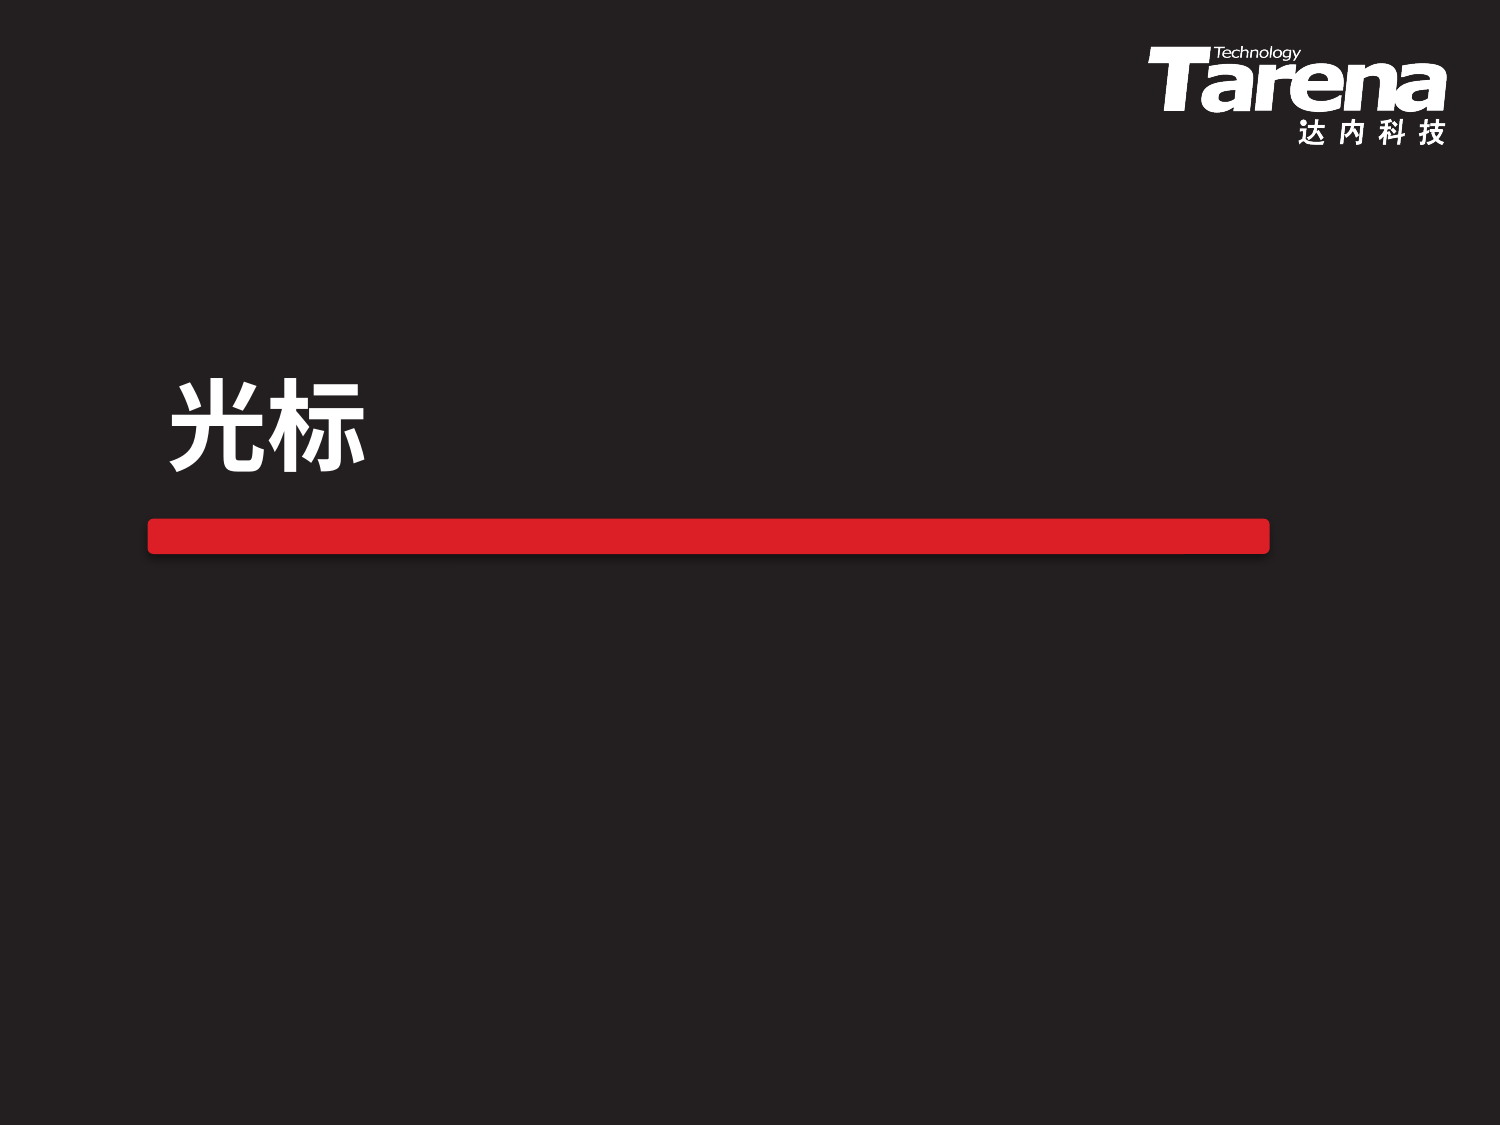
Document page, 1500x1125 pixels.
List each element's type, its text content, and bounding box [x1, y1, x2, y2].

title 光标 [152, 338, 1266, 510]
picture [1148, 46, 1447, 145]
